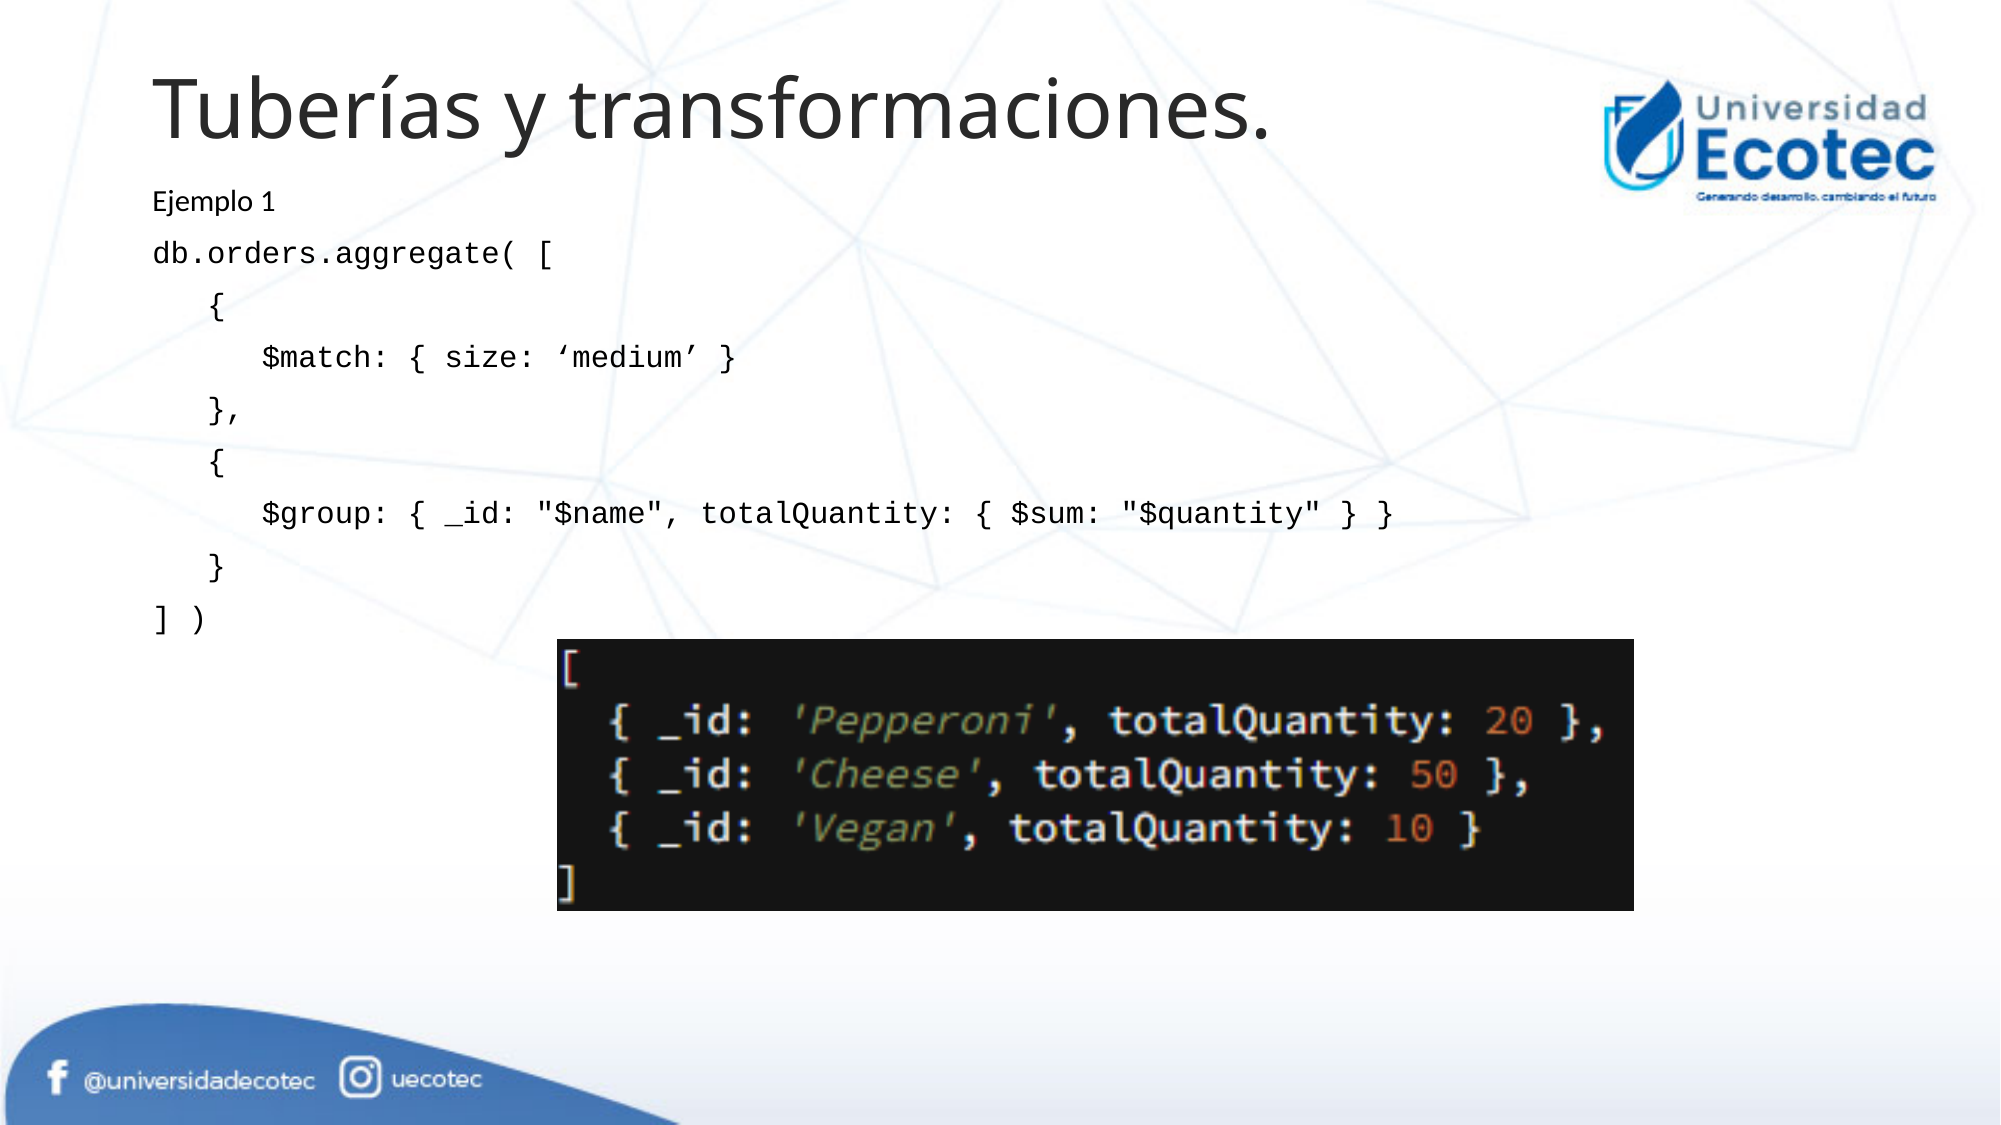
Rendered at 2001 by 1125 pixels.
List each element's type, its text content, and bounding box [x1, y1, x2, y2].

picture [0, 0, 2001, 1125]
list Ejemplo 1 db.orders.aggregate( [ { $match: { size: ‘medium’ } }, { $group: { _id: "$name", totalQuantity: { $sum: "$quantity" } } } ] ) [137, 177, 1572, 646]
title Tuberías y transformaciones. [137, 59, 1863, 165]
